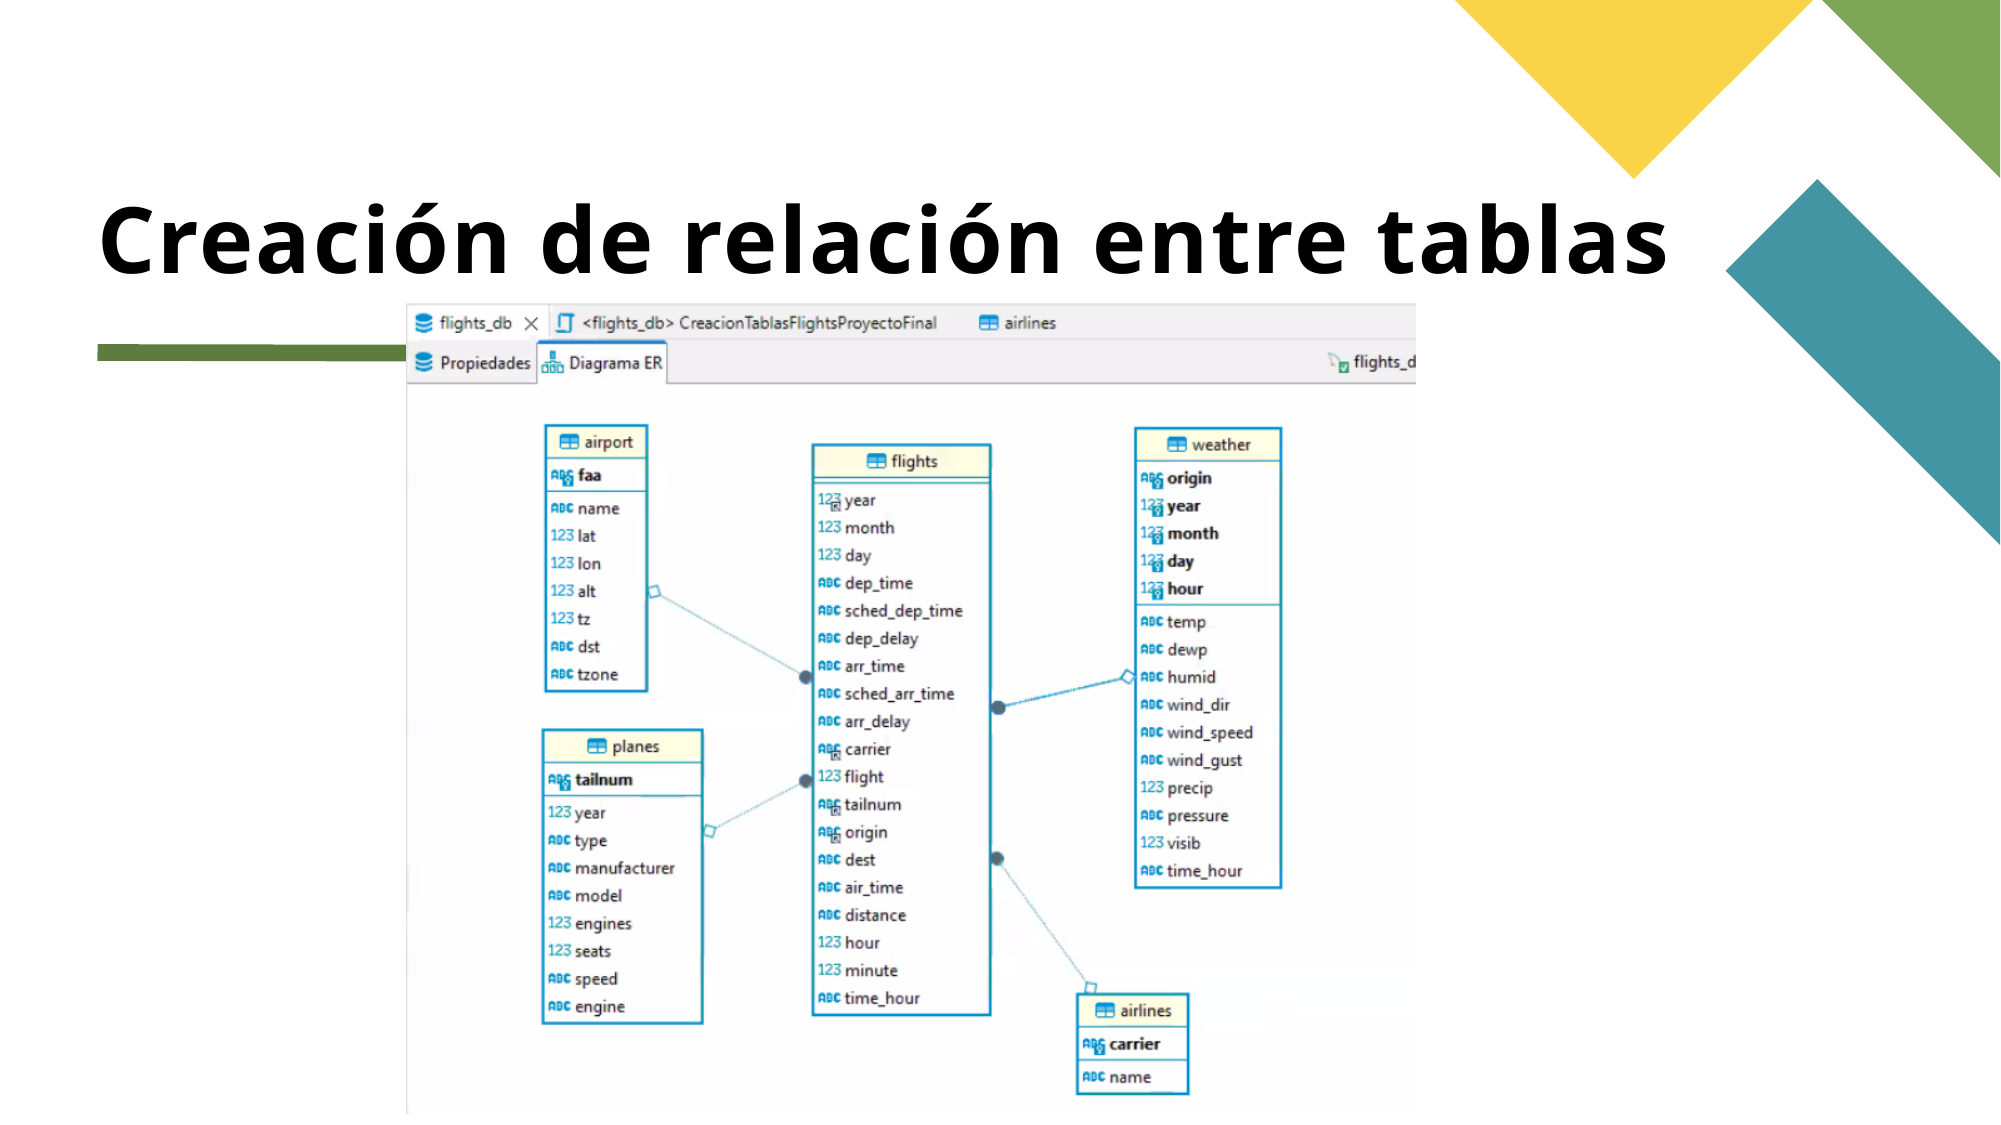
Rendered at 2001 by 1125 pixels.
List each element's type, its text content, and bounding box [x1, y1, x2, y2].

picture [406, 303, 1416, 1114]
title Creación de relación entre tablas [97, 45, 1702, 291]
